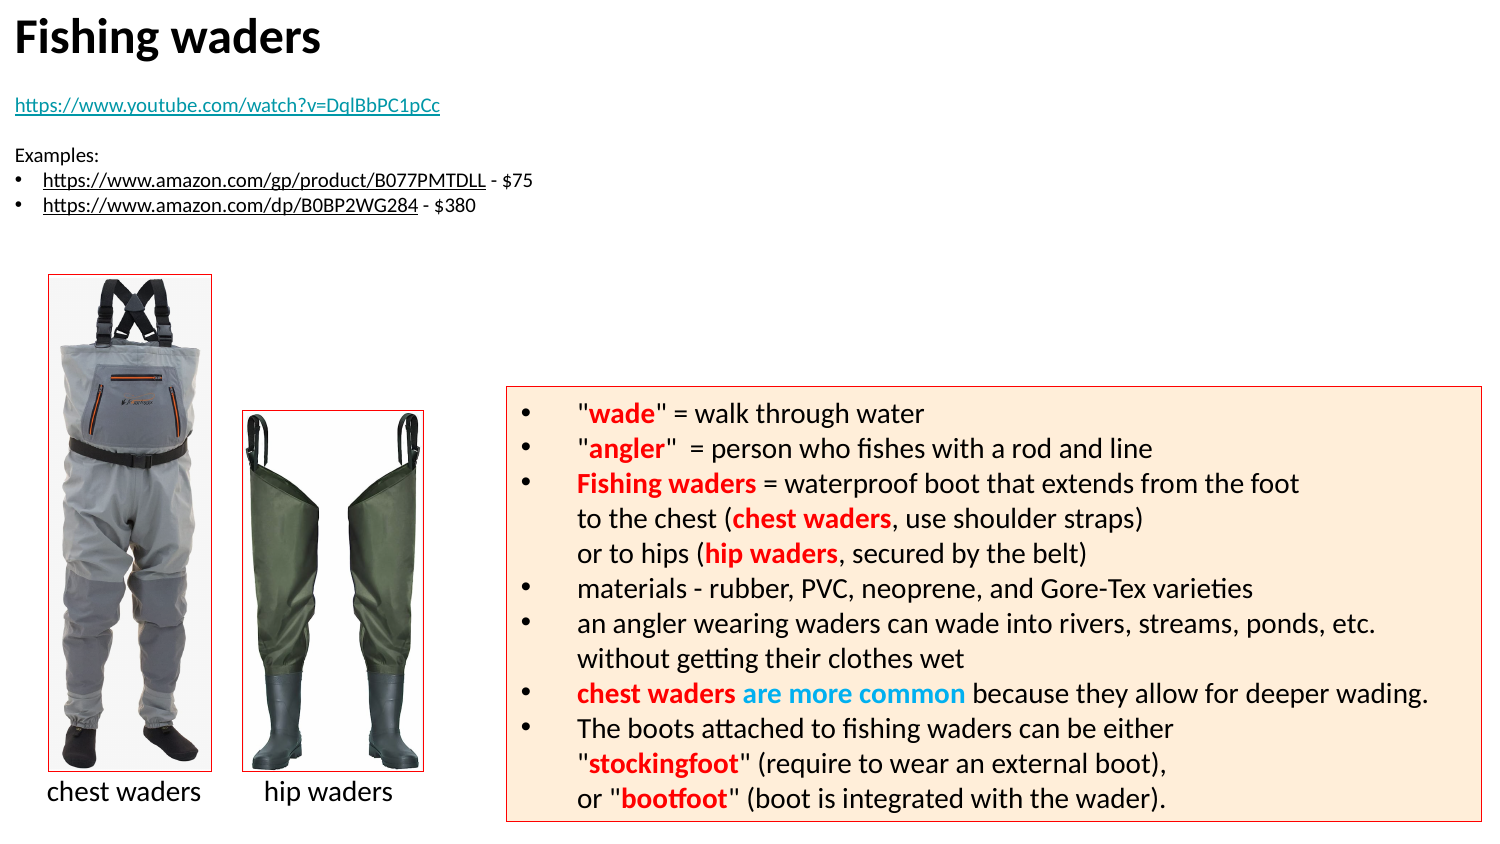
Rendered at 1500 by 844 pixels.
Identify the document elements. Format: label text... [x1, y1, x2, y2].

picture [242, 410, 424, 772]
text_box hip waders [249, 779, 413, 815]
picture [47, 273, 213, 772]
text_box "wade" = walk through water "angler" = person who fishes with a rod and line Fishing waders = waterproof boot that extends from the foot to the chest (chest waders, use shoulder straps) or to hips (hip waders, secured by the belt) materials - rubber, PVC, neoprene, and Gore-Tex varieties an angler wearing waders can wade into rivers, streams, ponds, etc. without getting their clothes wet chest waders are more common because they allow for deeper wading. The boots attached to fishing waders can be either "stockingfoot" (require to wear an external boot), or "bootfoot" (boot is integrated with the wader). [506, 386, 1482, 822]
text_box https://www.youtube.com/watch?v=DqlBbPC1pCc Examples: https://www.amazon.com/gp/product/B077PMTDLL - $75 https://www.amazon.com/dp/B0BP2WG284 - $380 [0, 84, 667, 225]
text_box chest waders [32, 765, 227, 815]
text_box Fishing waders [0, 0, 349, 71]
